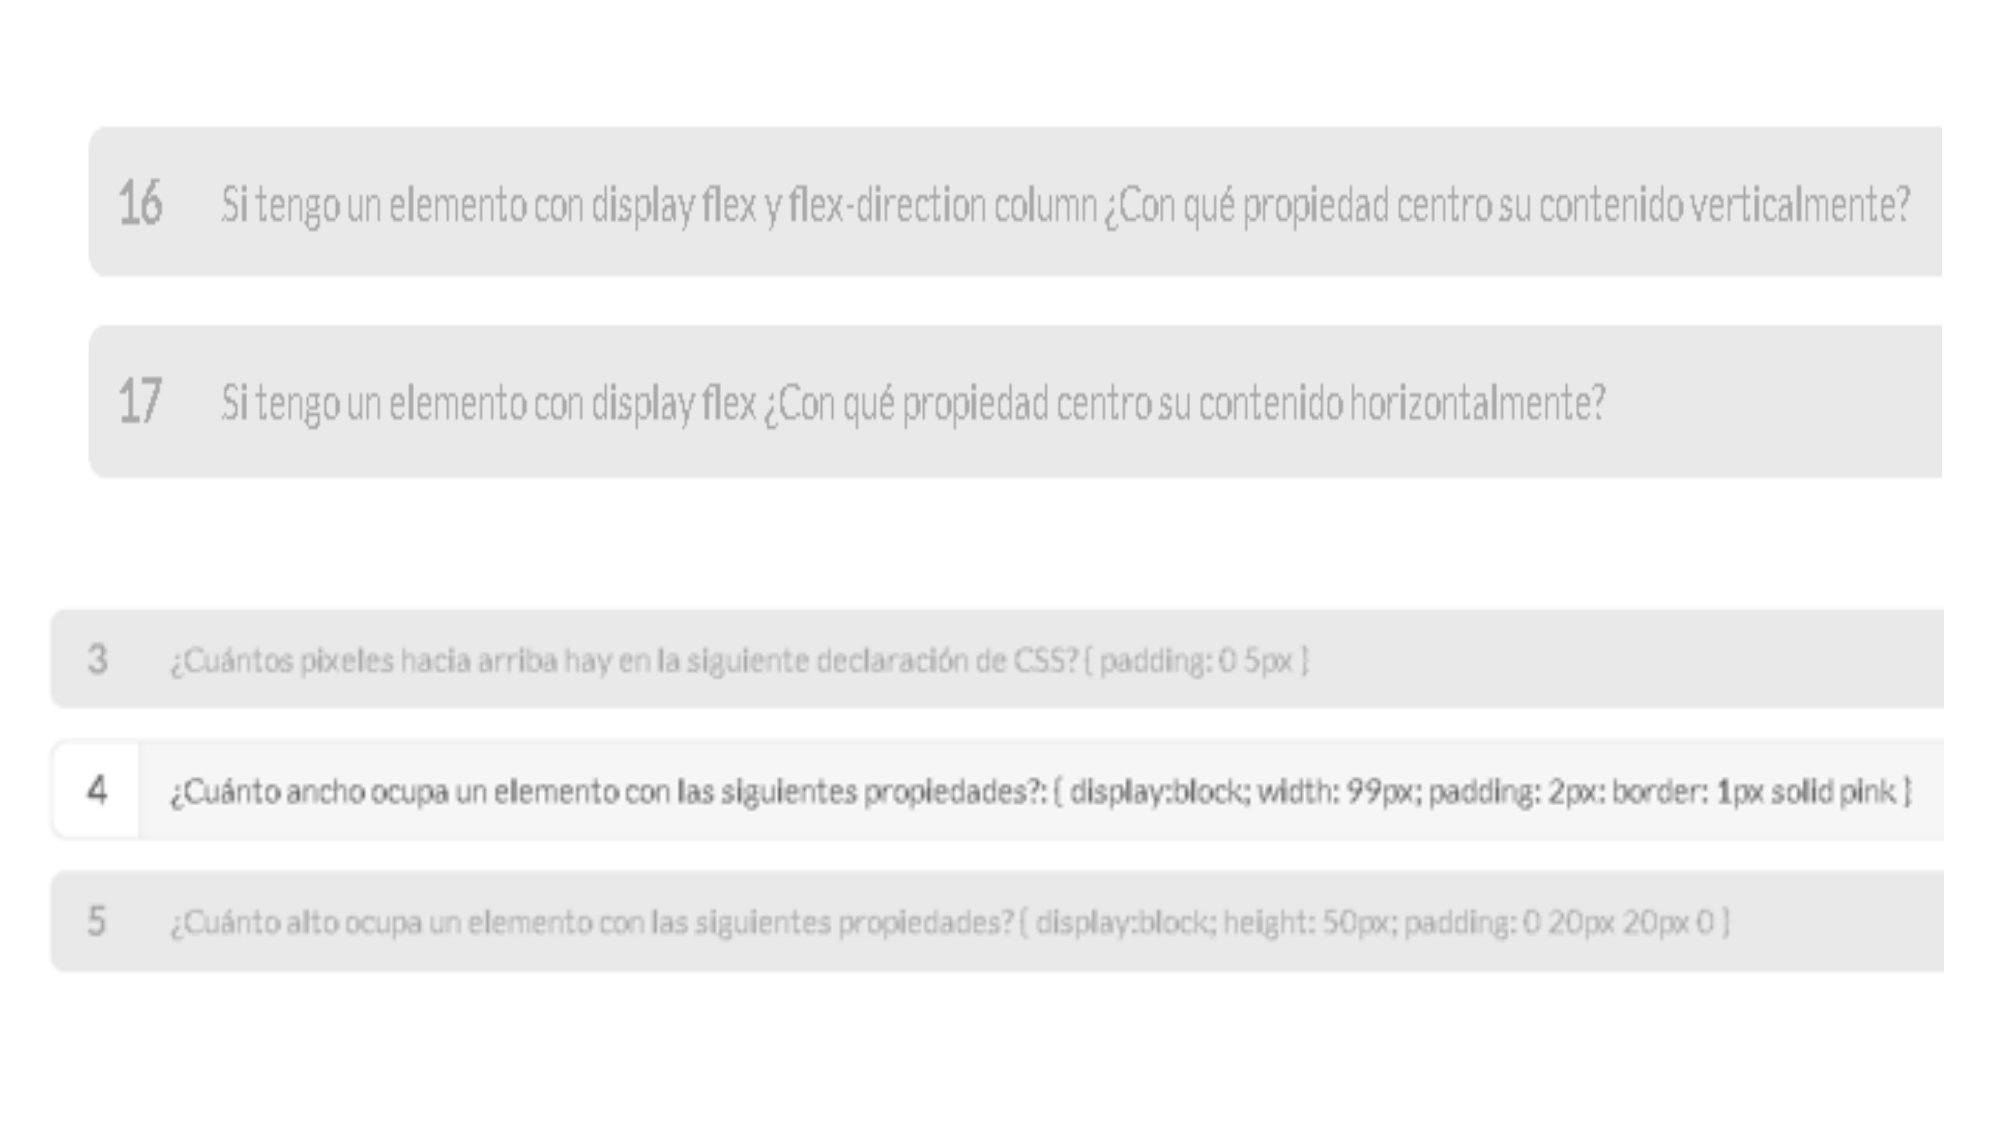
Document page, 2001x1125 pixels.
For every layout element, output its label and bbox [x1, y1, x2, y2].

list [78, 115, 1942, 492]
list [15, 591, 1944, 980]
